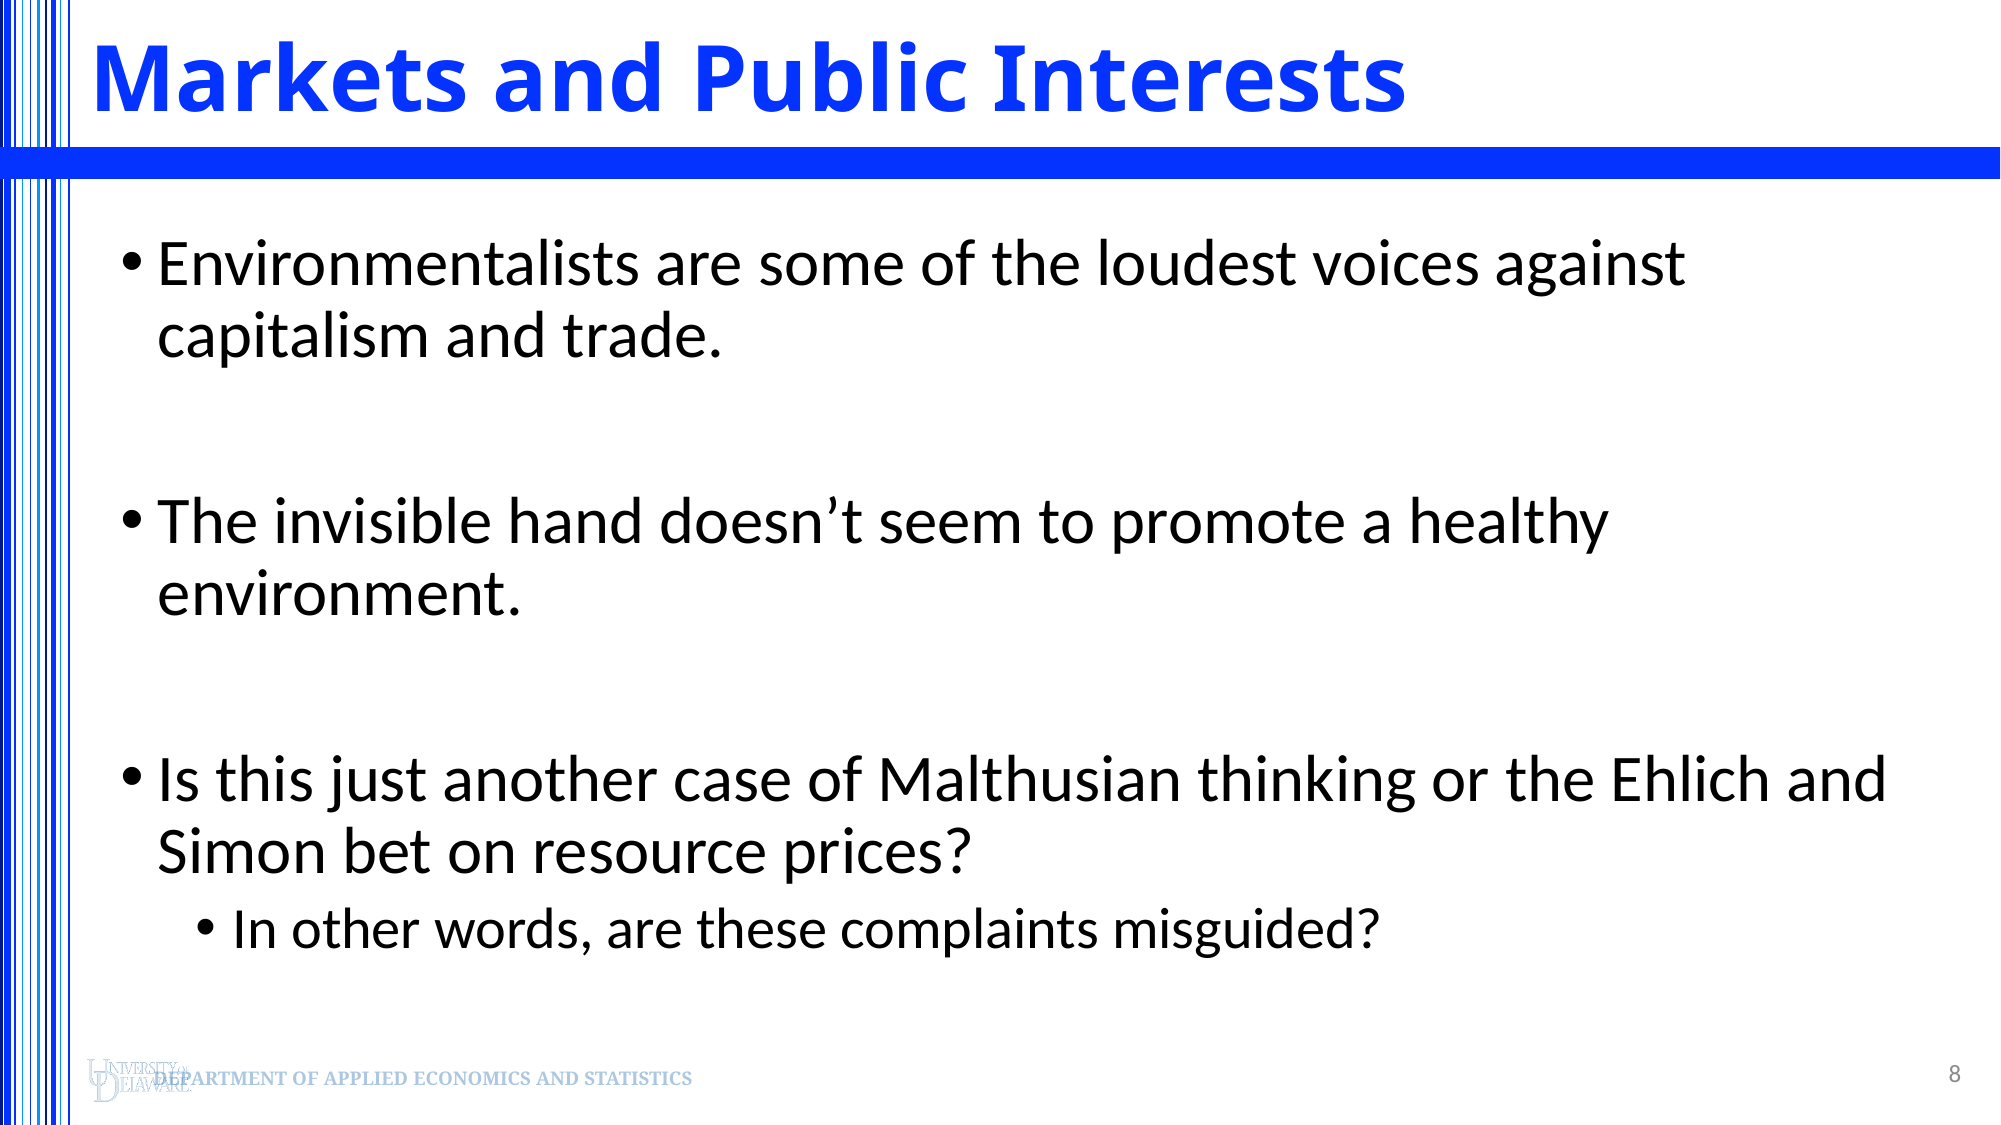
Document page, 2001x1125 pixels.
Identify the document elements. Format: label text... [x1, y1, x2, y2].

list Environmentalists are some of the loudest voices against capitalism and trade. The invisible hand doesn’t seem to promote a healthy environment. Is this just another case of Malthusian thinking or the Ehlich and Simon bet on resource prices? In other words, are these complaints misguided? [105, 220, 1966, 1088]
slide_number 8 [1526, 1042, 1977, 1103]
title Markets and Public Interests [74, 18, 1824, 146]
